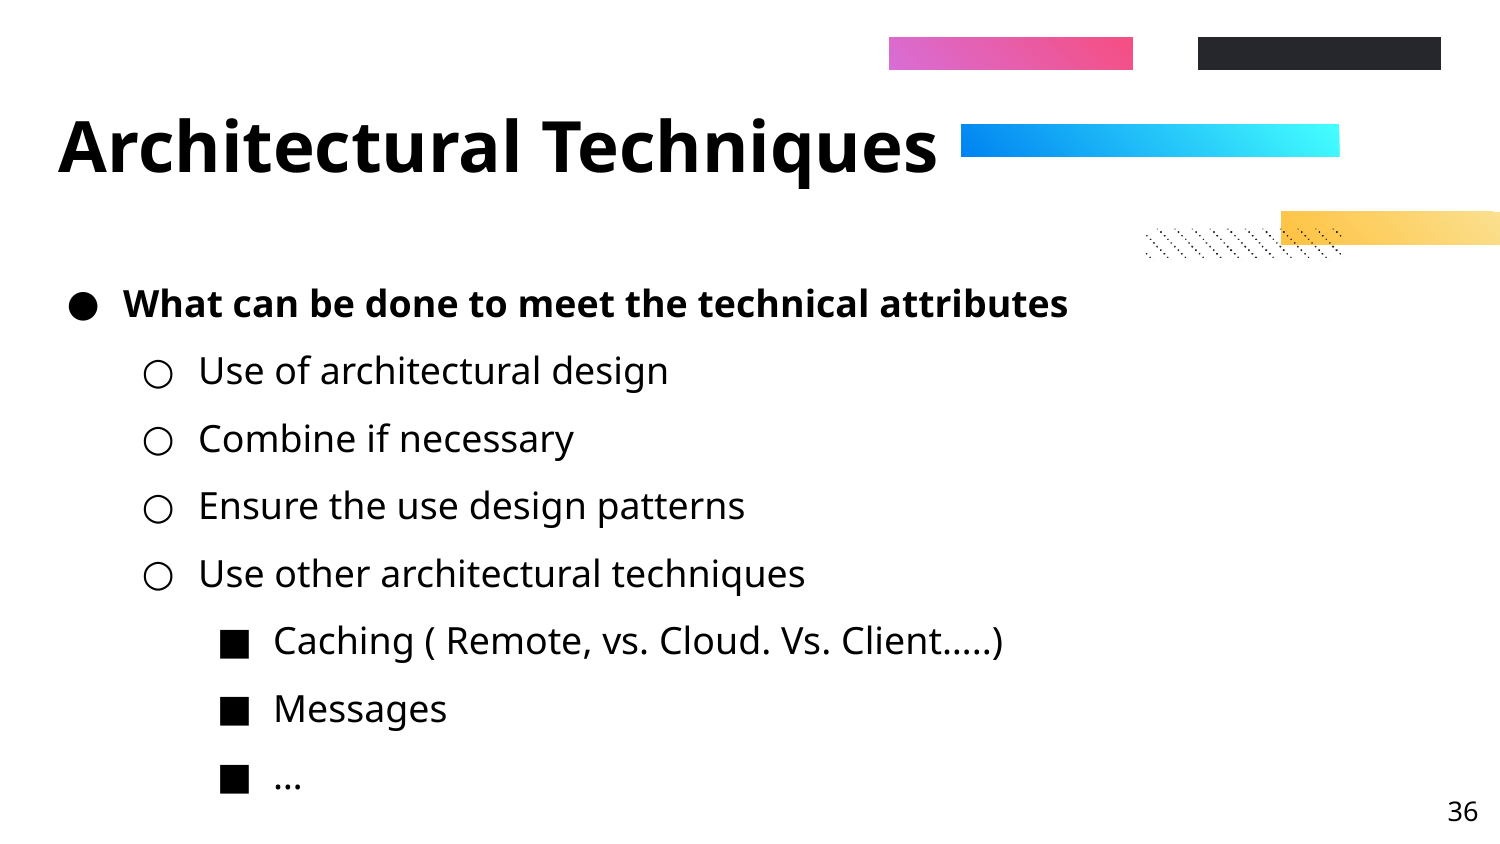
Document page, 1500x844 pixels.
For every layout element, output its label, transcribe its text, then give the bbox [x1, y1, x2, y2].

slide_number ‹#› [1403, 779, 1494, 844]
picture [1144, 228, 1343, 242]
title Architectural Techniques [39, 37, 959, 242]
subtitle What can be done to meet the technical attributes Use of architectural design Combine if necessary Ensure the use design patterns Use other architectural techniques Caching ( Remote, vs. Cloud. Vs. Client…..) Messages … [33, 242, 1494, 807]
